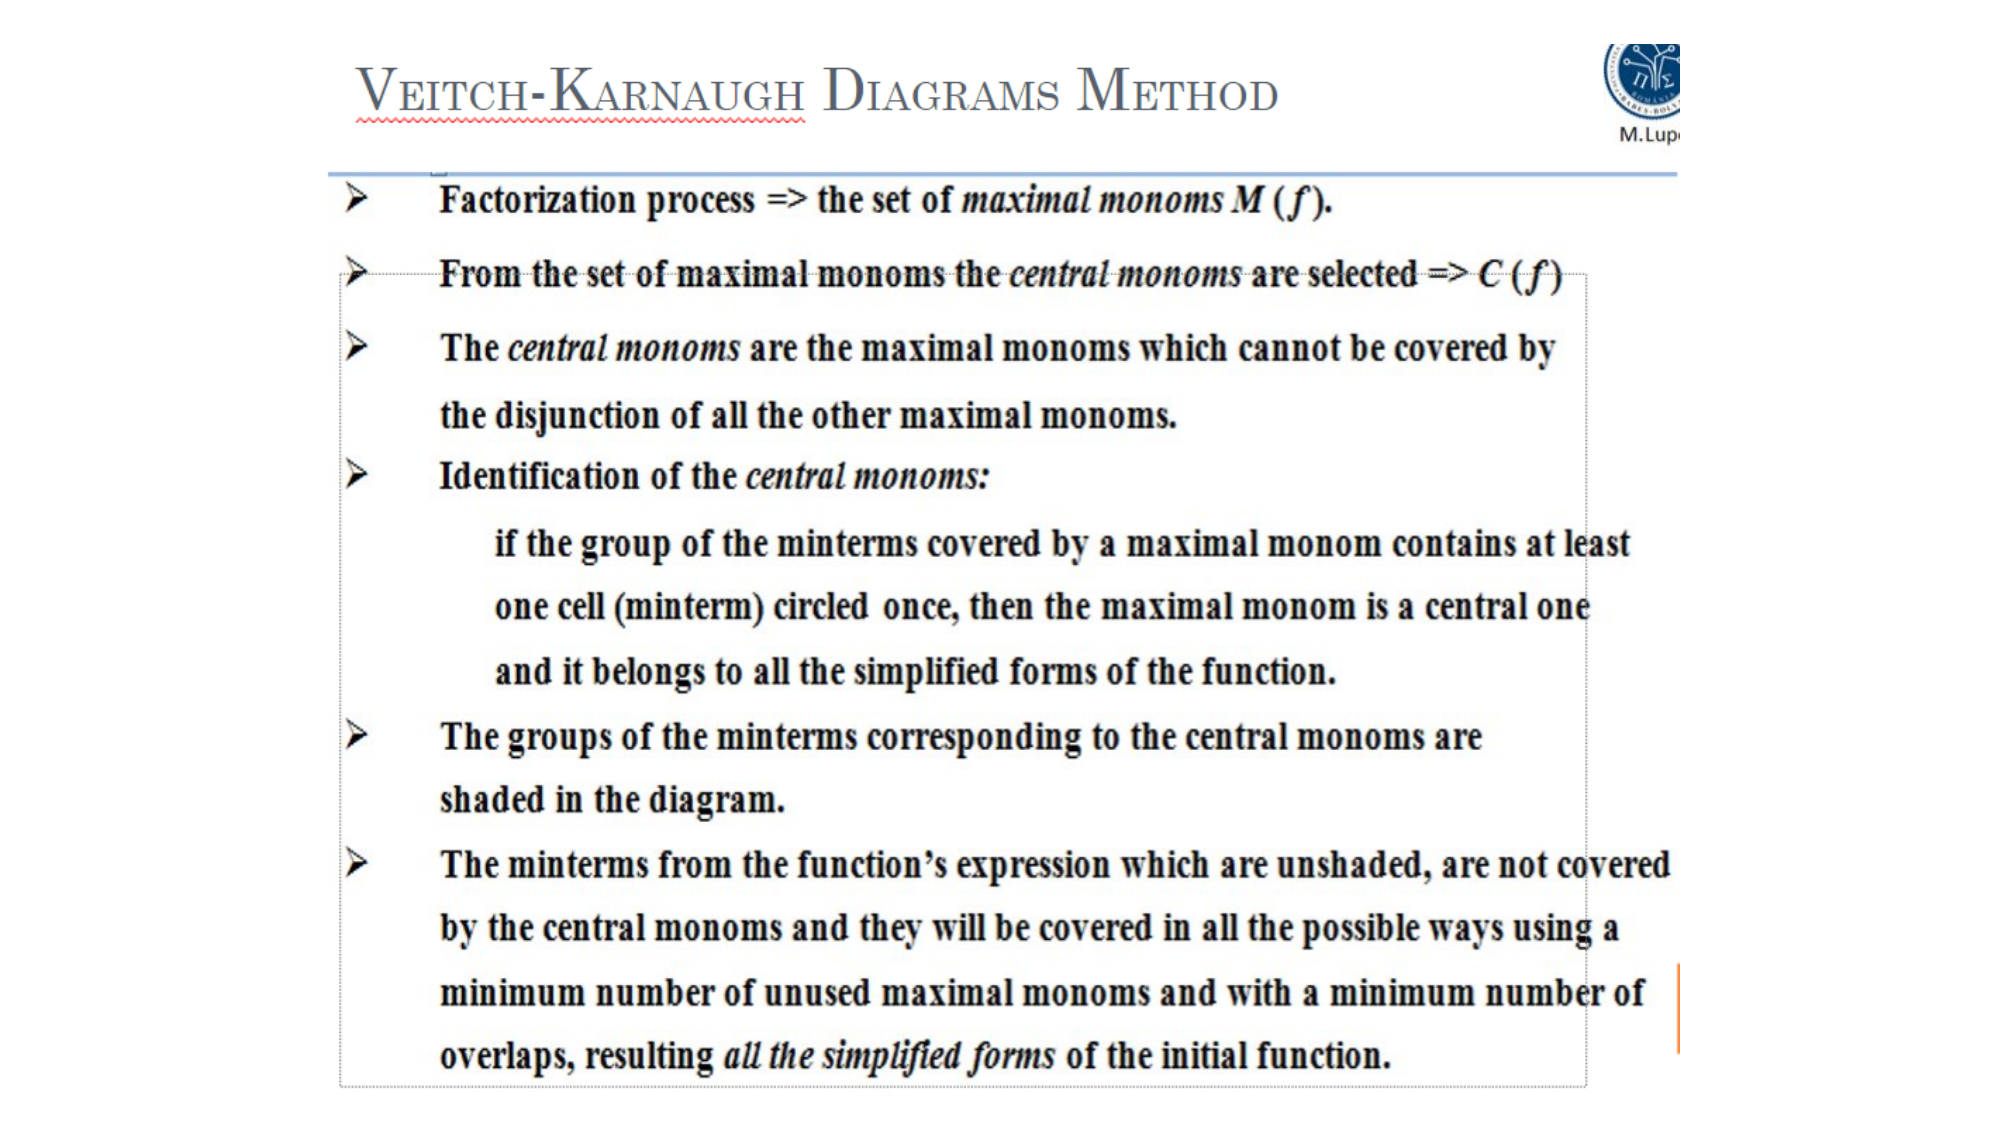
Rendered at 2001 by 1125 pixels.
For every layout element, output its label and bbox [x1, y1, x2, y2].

list [317, 44, 1680, 1115]
